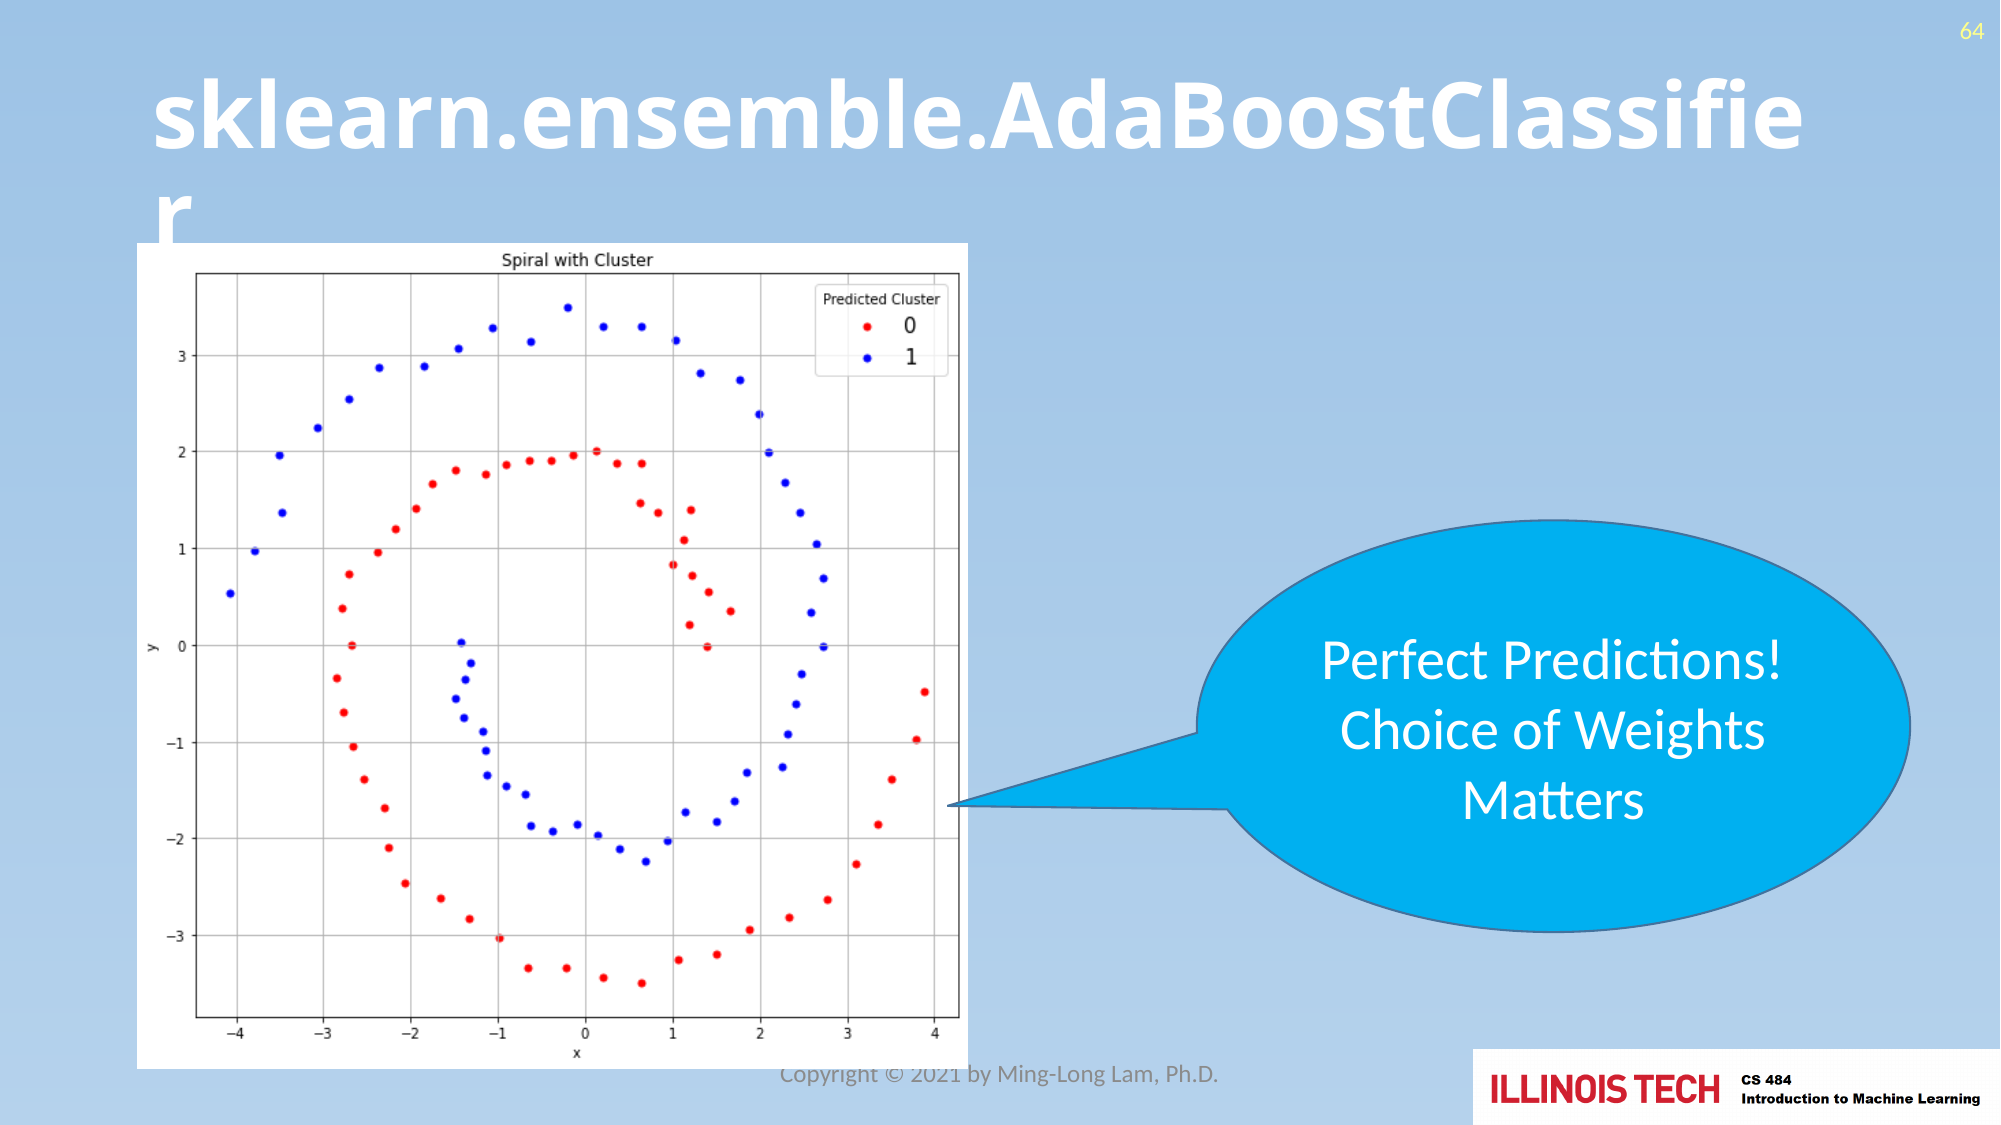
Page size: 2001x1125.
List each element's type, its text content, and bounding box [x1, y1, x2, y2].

title sklearn.ensemble.AdaBoostClassifier [137, 59, 1863, 278]
slide_number 64 [1550, 0, 2000, 60]
text_box Perfect Predictions! Choice of Weights Matters [968, 519, 1912, 934]
picture [137, 243, 968, 1069]
footer Copyright © 2021 by Ming-Long Lam, Ph.D. [662, 1042, 1338, 1103]
picture [1473, 1049, 2000, 1125]
